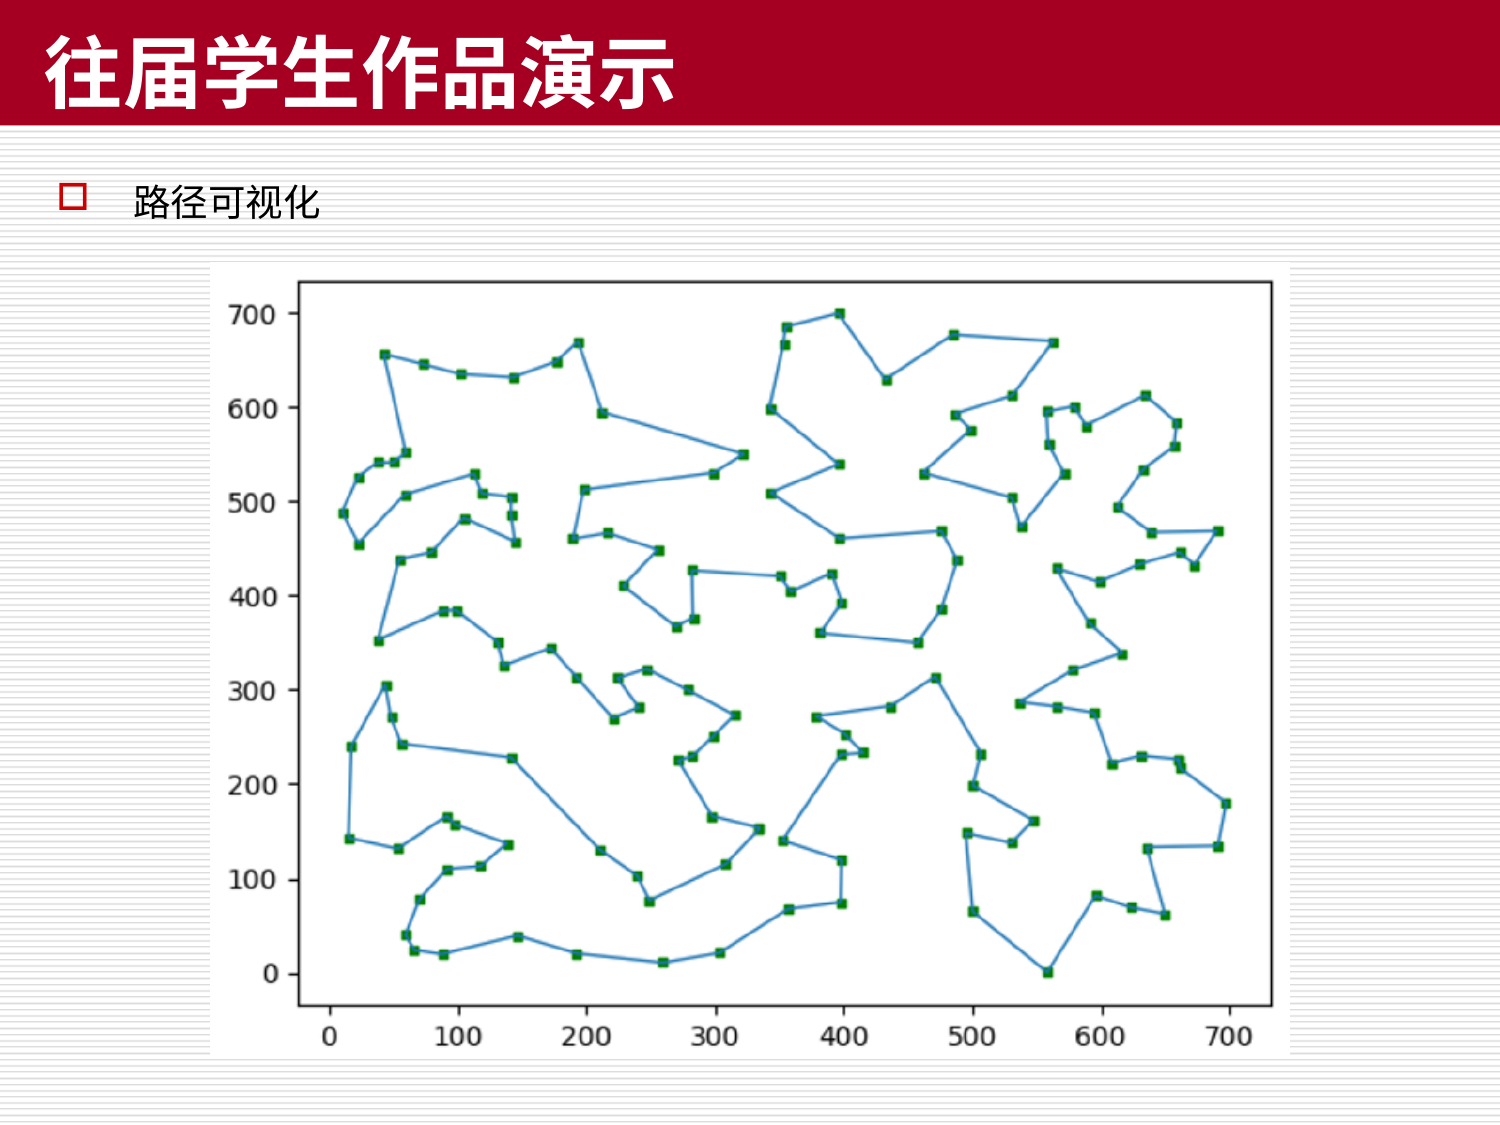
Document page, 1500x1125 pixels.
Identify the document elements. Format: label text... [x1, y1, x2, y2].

list 路径可视化 [41, 148, 1459, 1035]
title 往届学生作品演示 [0, 0, 1500, 126]
picture [0, 126, 1500, 1125]
